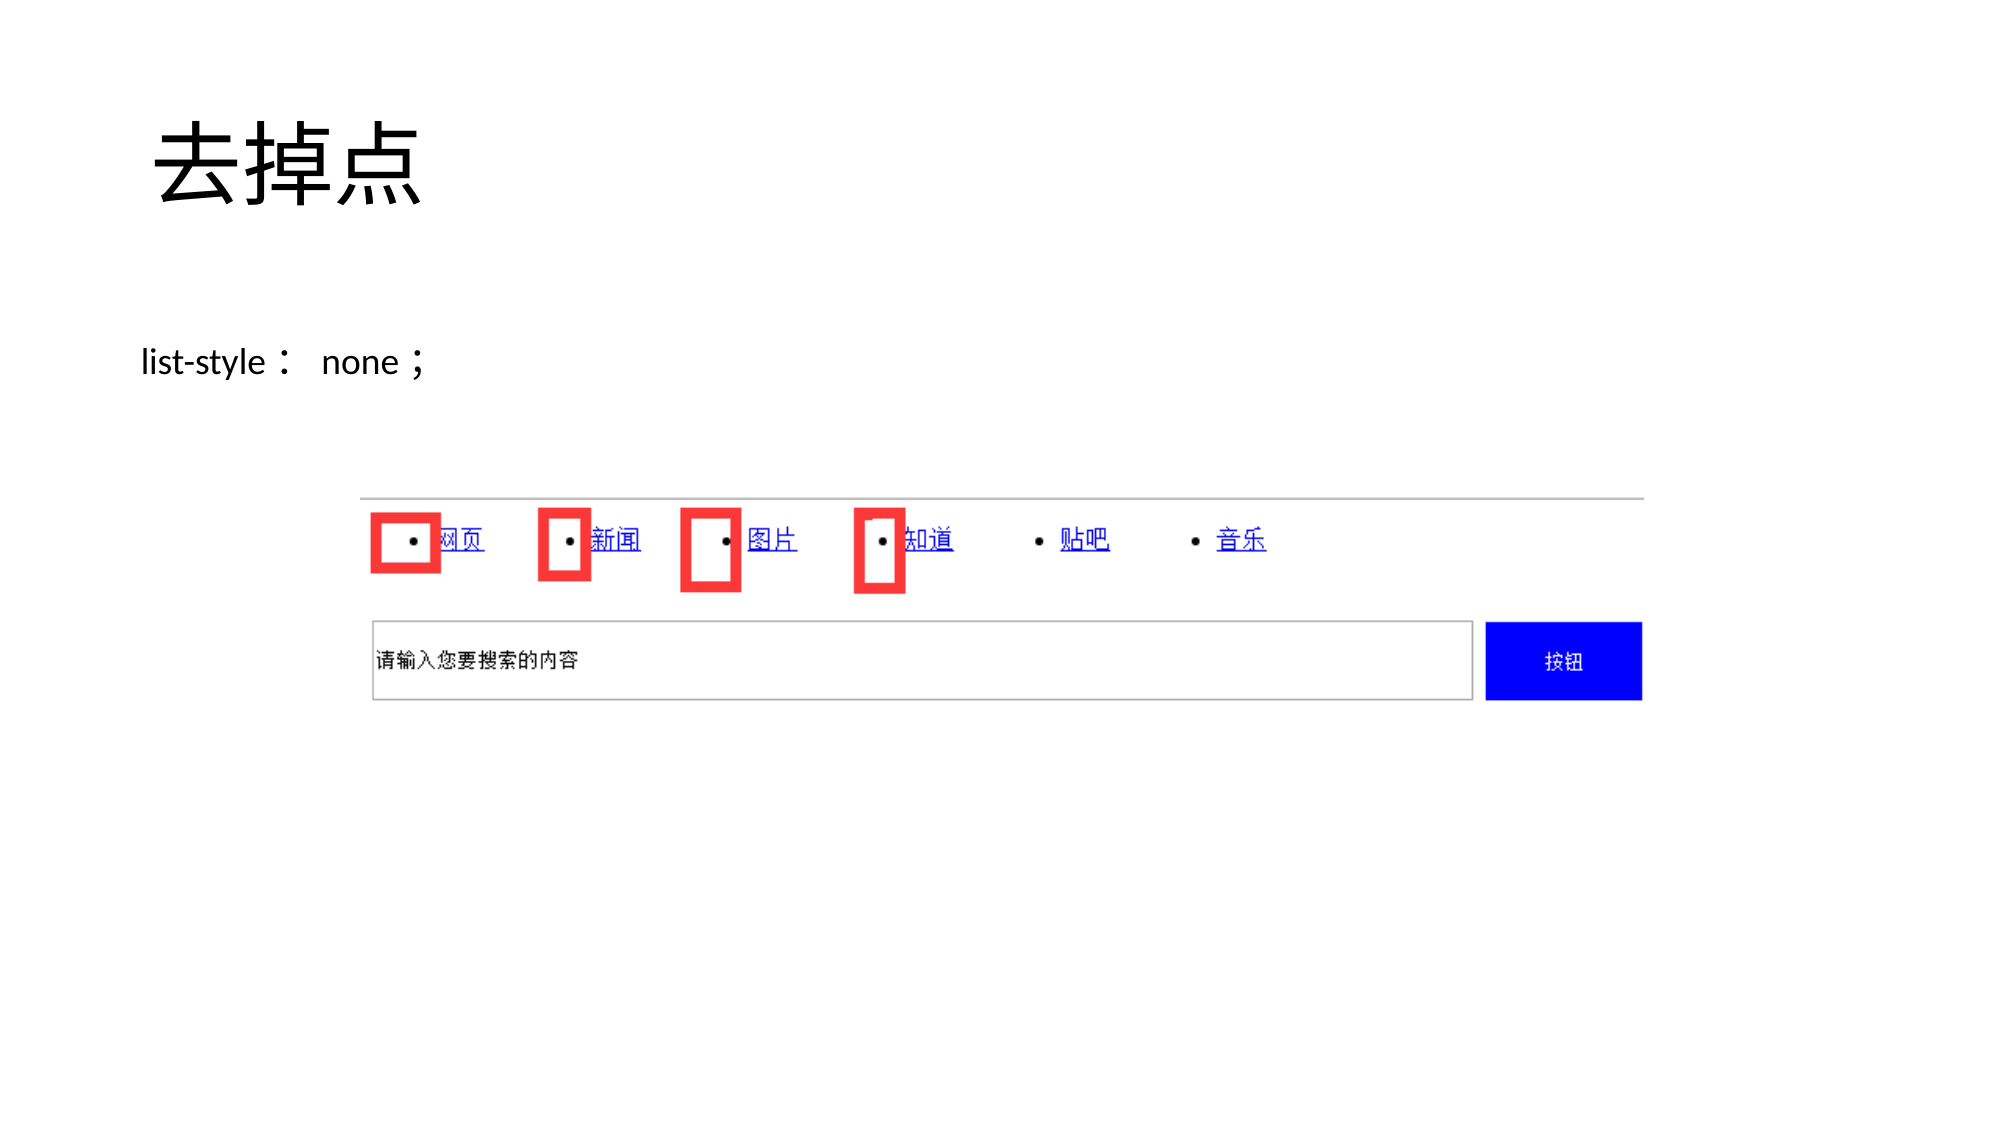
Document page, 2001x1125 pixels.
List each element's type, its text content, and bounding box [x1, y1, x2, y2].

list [360, 497, 1644, 815]
title 去掉点 [135, 59, 1861, 278]
text_box list-style：none； [126, 329, 798, 389]
